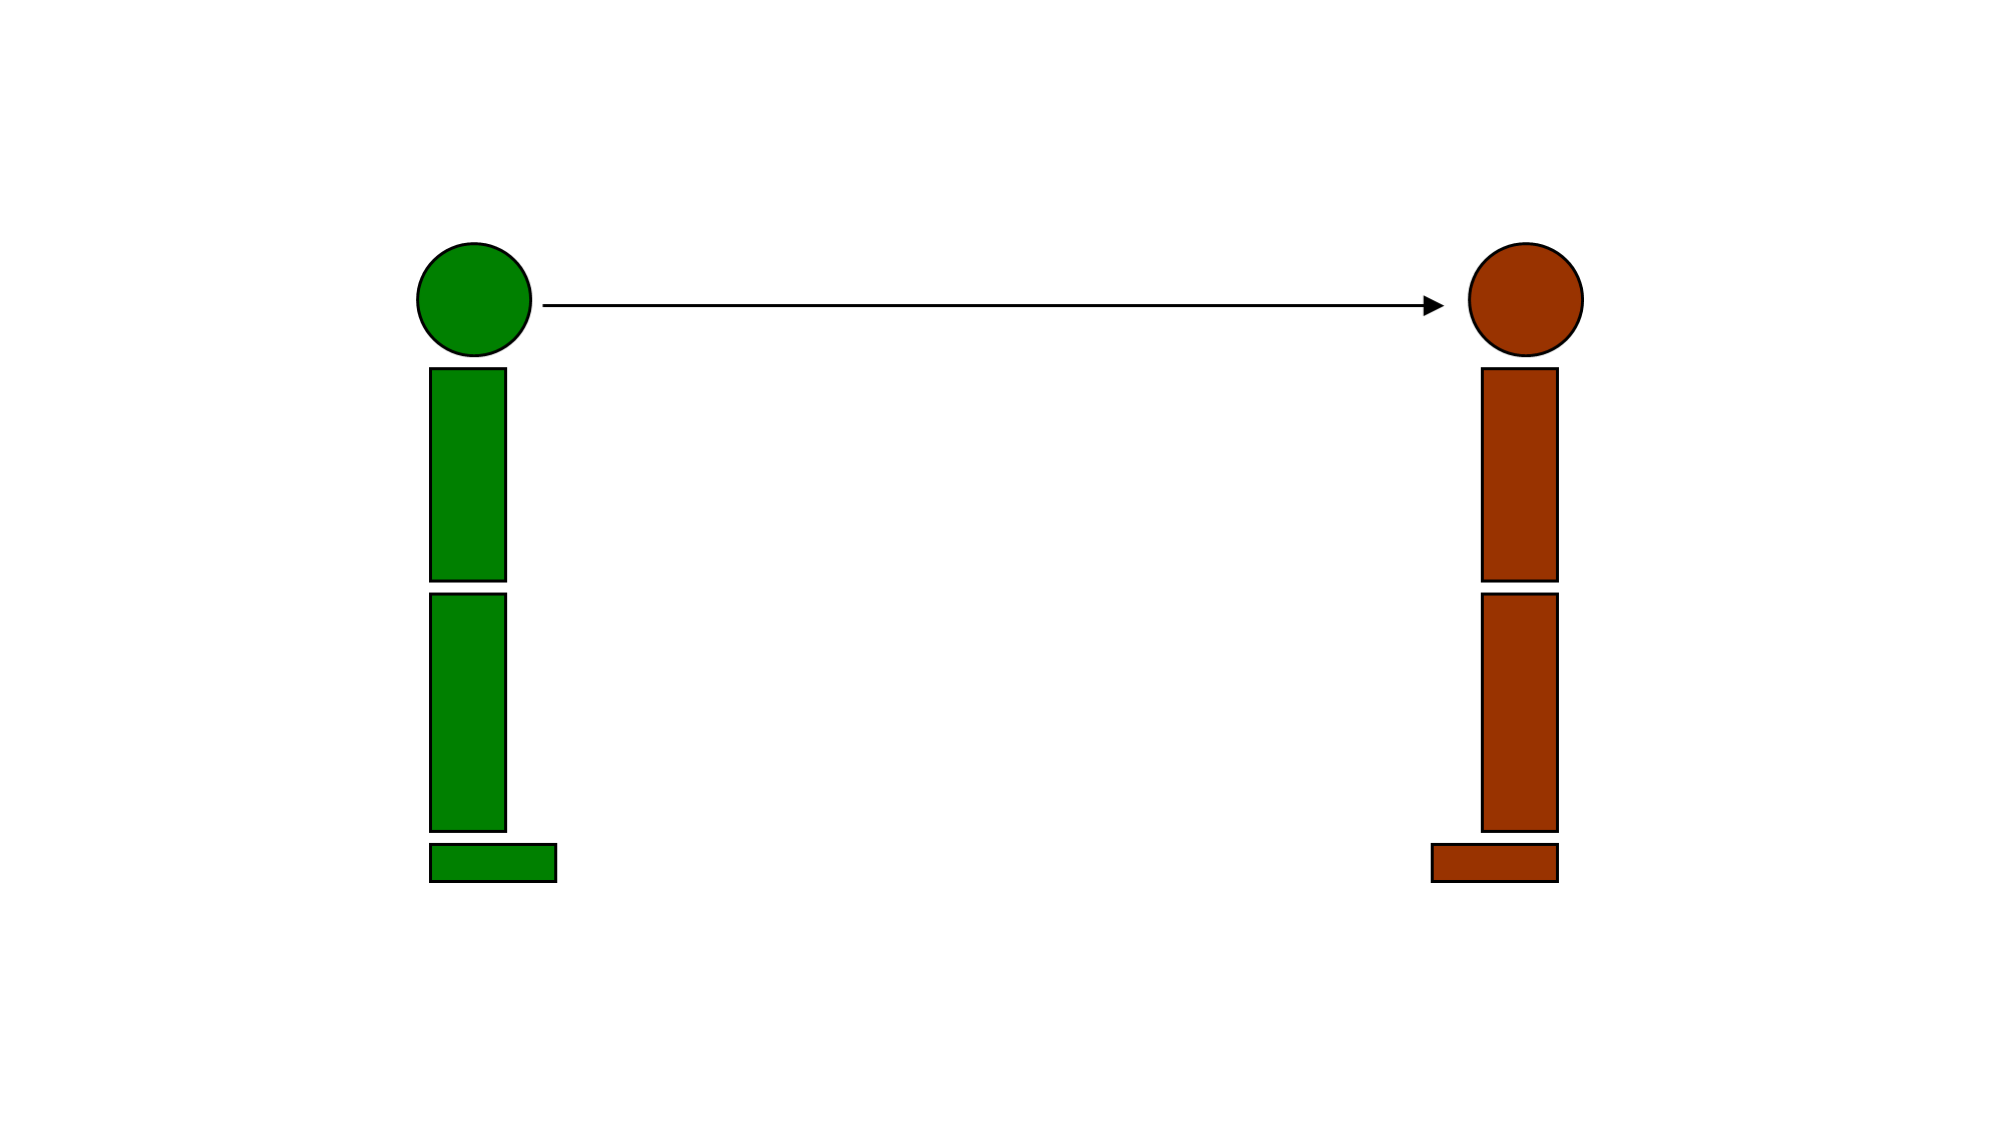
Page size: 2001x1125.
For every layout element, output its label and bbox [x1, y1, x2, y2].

picture [416, 242, 1584, 883]
